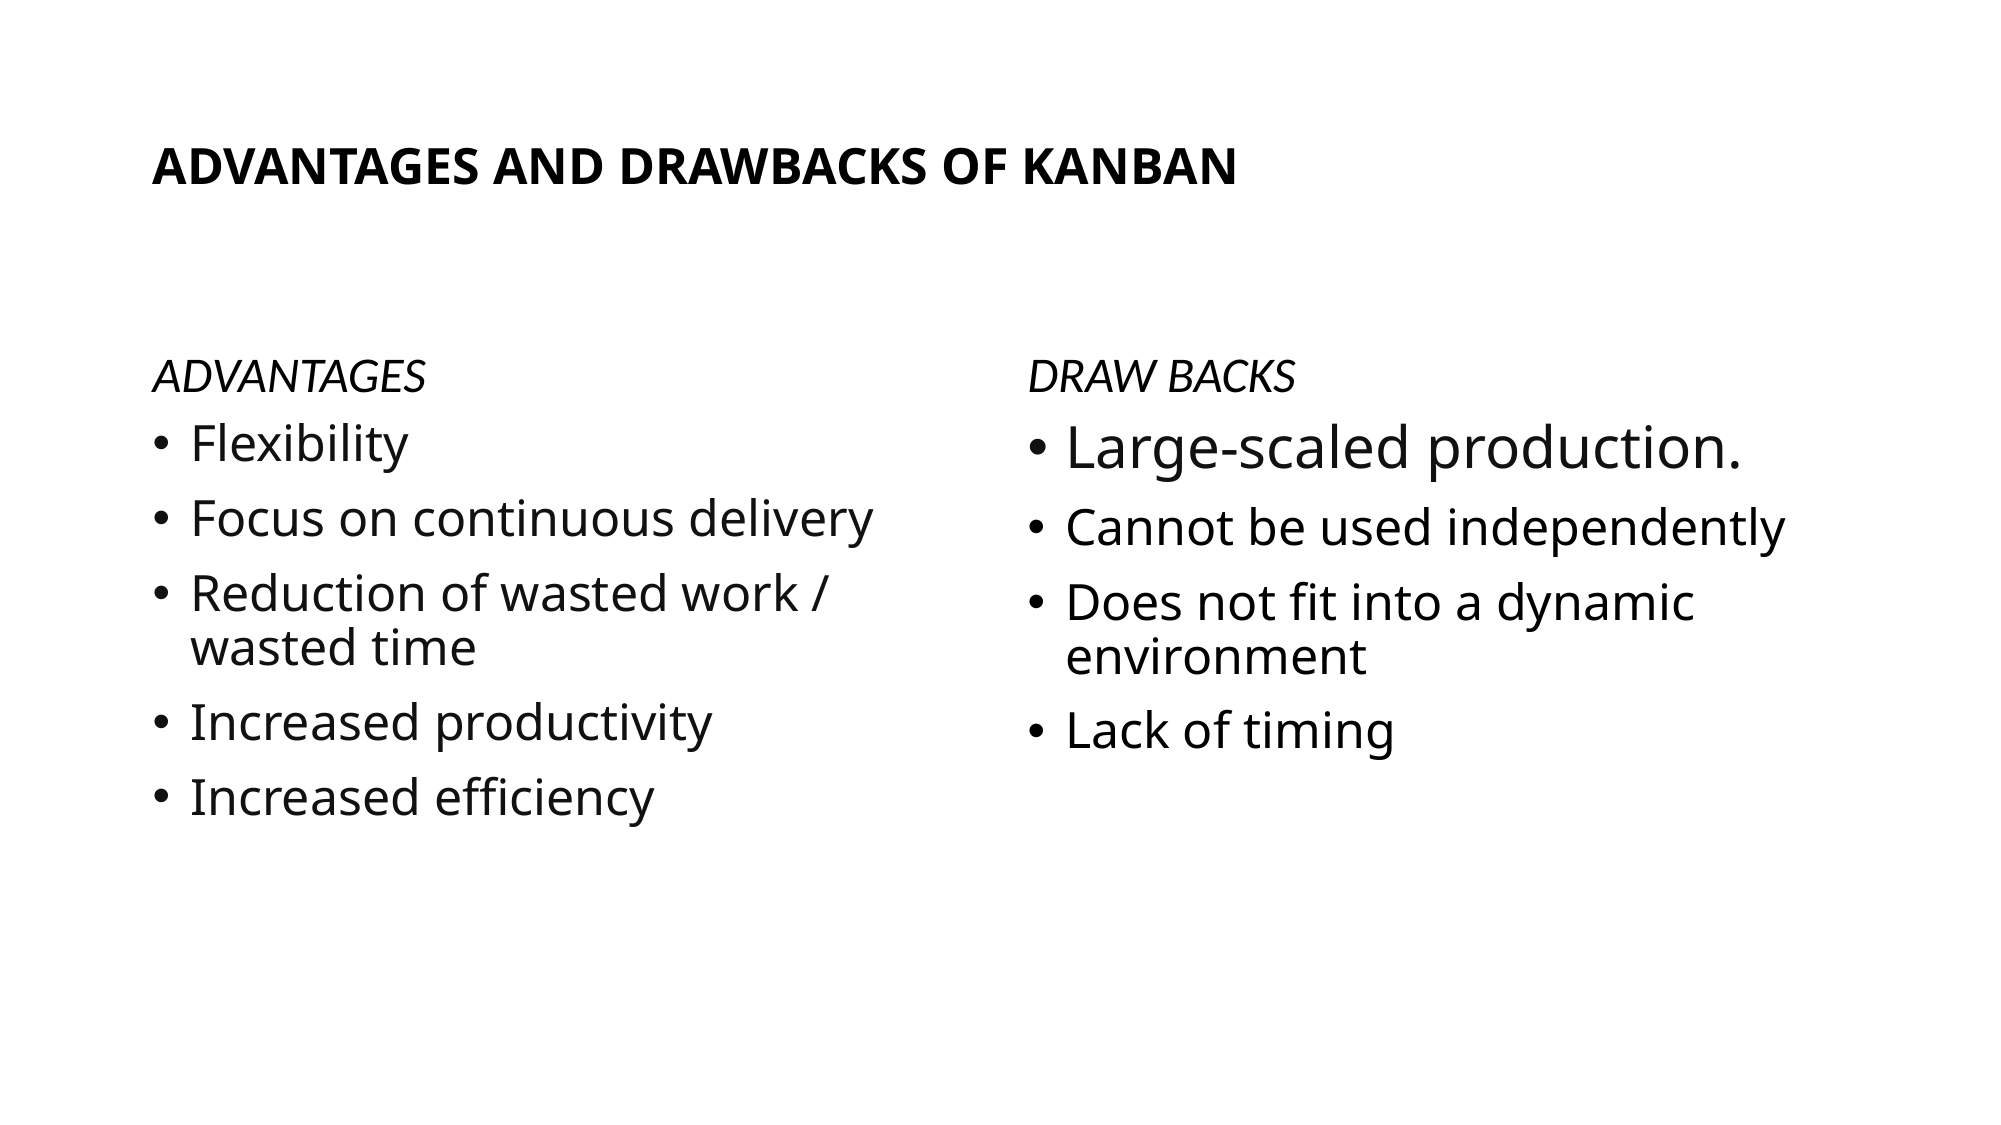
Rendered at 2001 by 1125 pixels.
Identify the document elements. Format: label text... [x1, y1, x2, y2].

list DRAW BACKS [1012, 275, 1863, 410]
list ADVANTAGES [137, 275, 984, 410]
list Large-scaled production. Cannot be used independently Does not fit into a dynamic environment Lack of timing [1012, 410, 1863, 1016]
list Flexibility Focus on continuous delivery Reduction of wasted work / wasted time Increased productivity Increased efficiency [137, 410, 984, 1016]
title ADVANTAGES AND DRAWBACKS OF KANBAN [137, 59, 1863, 278]
